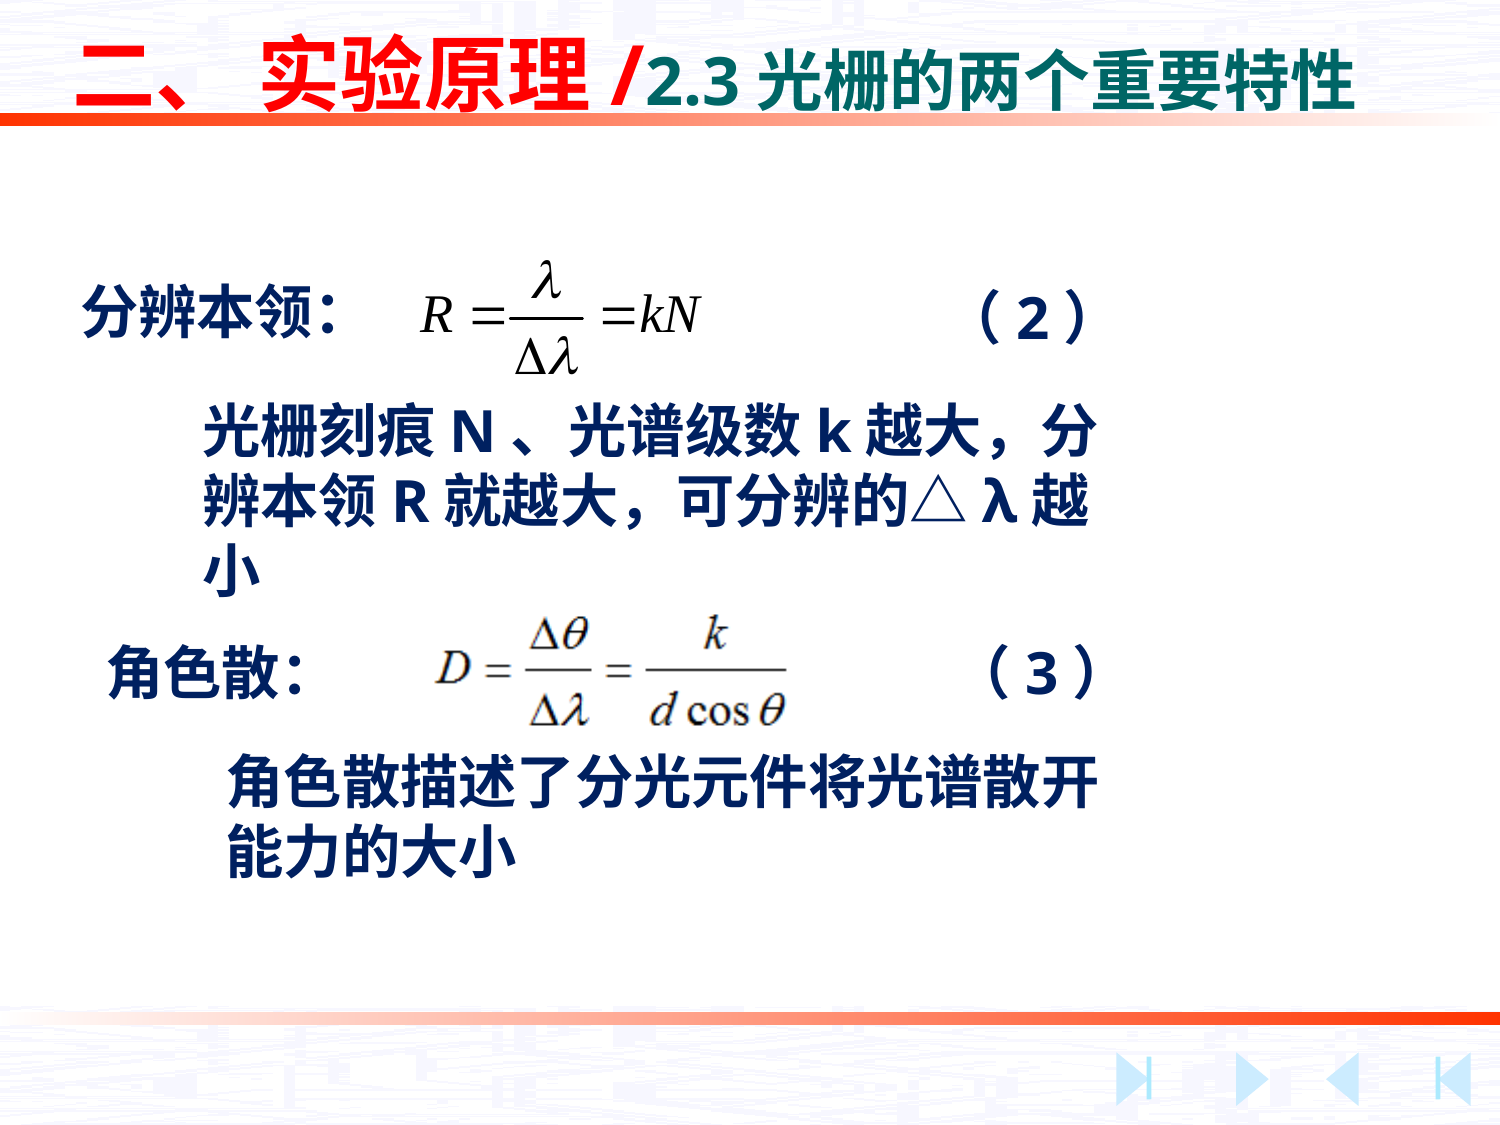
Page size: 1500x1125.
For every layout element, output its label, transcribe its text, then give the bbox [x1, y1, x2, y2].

text_box 分辨本领： [65, 267, 410, 353]
text_box 光栅刻痕N、光谱级数k越大，分辨本领R就越大，可分辨的△λ越小 [187, 386, 1150, 612]
picture [0, 1025, 1500, 1125]
text_box 角色散描述了分光元件将光谱散开能力的大小 [210, 738, 1125, 893]
text_box （2） [929, 273, 1137, 359]
text_box 角色散： [90, 628, 351, 714]
picture [0, 0, 1500, 114]
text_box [410, 246, 714, 387]
text_box 二、 实验原理/2.3光栅的两个重要特性 [57, 14, 1373, 130]
picture [351, 603, 851, 756]
text_box （3） [937, 628, 1146, 714]
picture [0, 1006, 1500, 1013]
